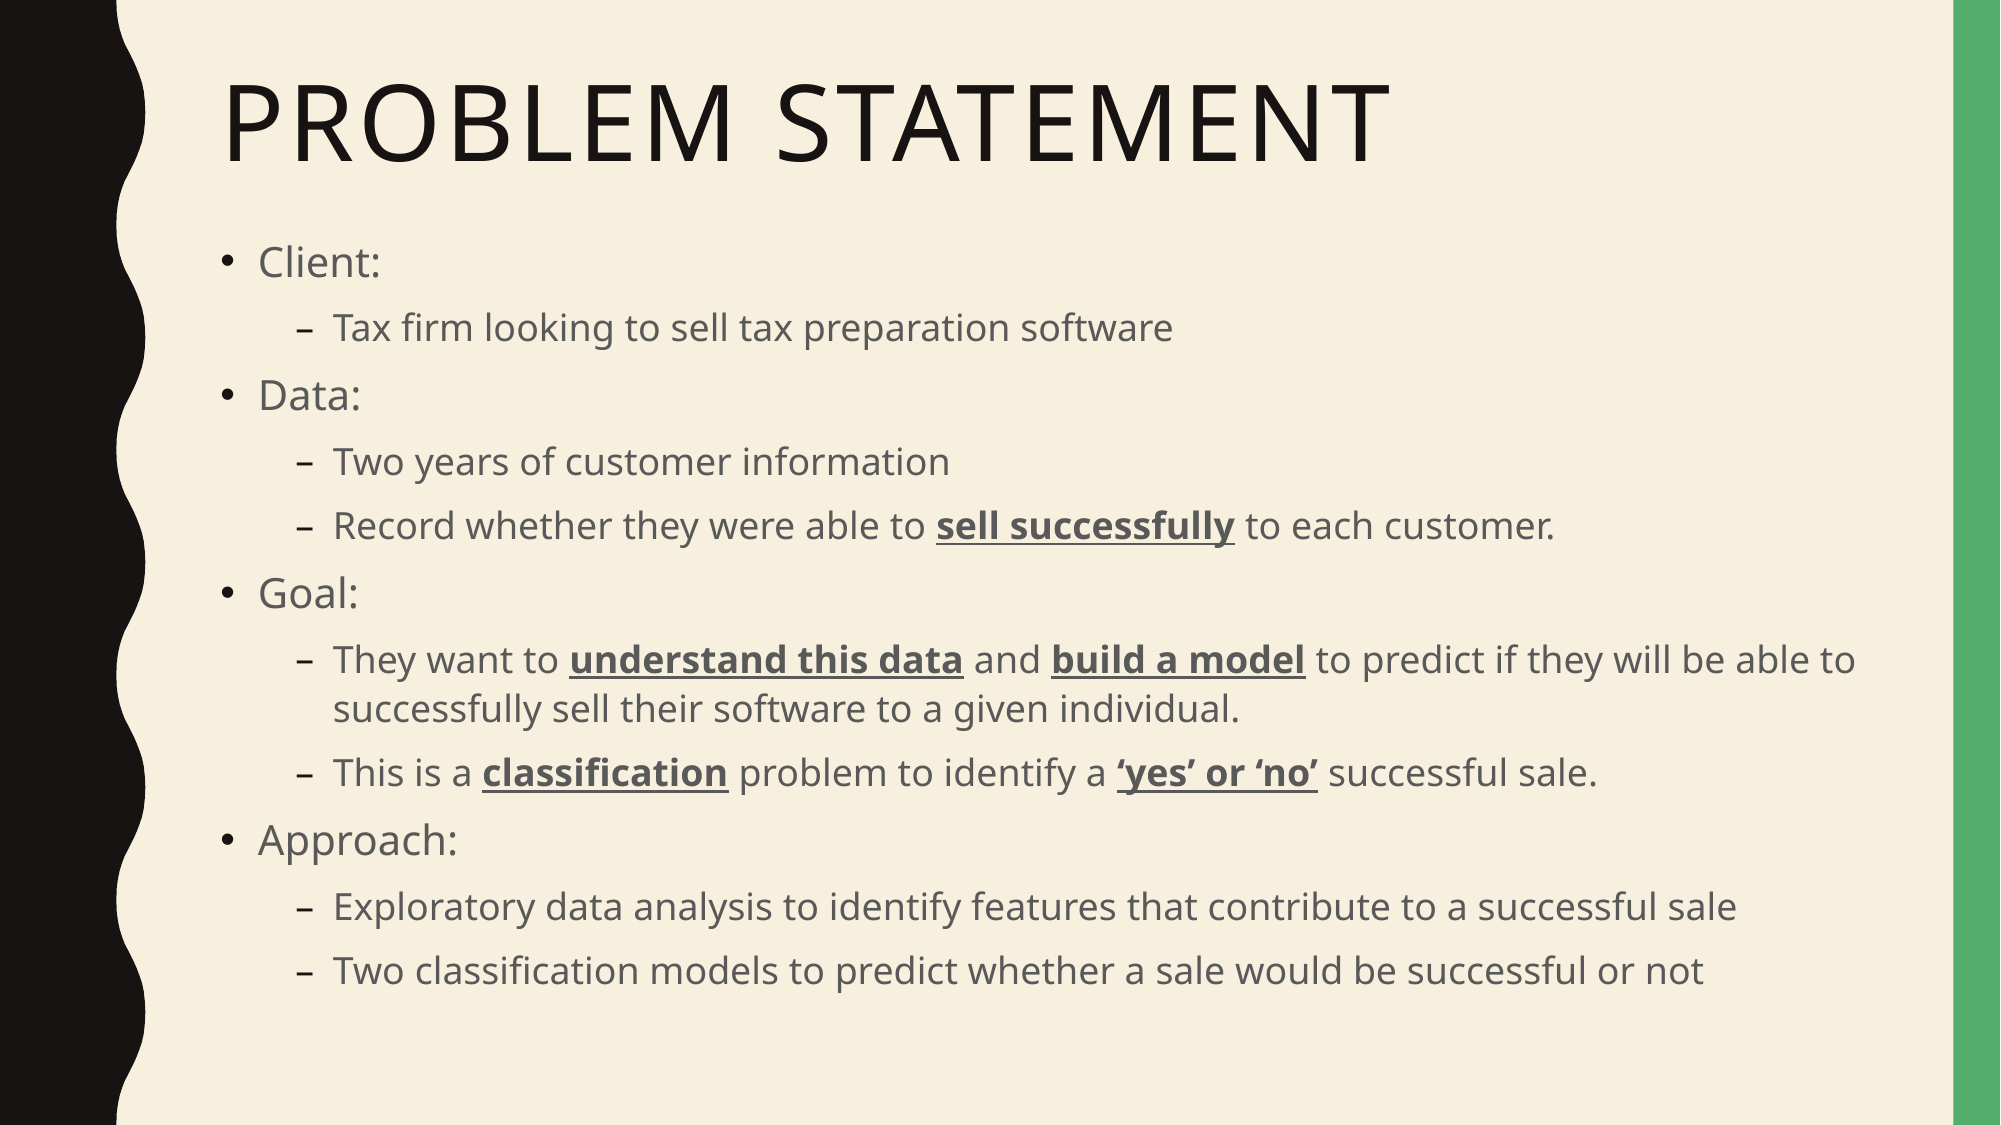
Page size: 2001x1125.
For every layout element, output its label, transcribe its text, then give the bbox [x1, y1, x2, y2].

list Client: Tax firm looking to sell tax preparation software Data: Two years of customer information Record whether they were able to sell successfully to each customer. Goal: They want to understand this data and build a model to predict if they will be able to successfully sell their software to a given individual. This is a classification problem to identify a ‘yes’ or ‘no’ successful sale. Approach: Exploratory data analysis to identify features that contribute to a successful sale Two classification models to predict whether a sale would be successful or not [205, 222, 1875, 1019]
title Problem Statement [205, 62, 1875, 222]
